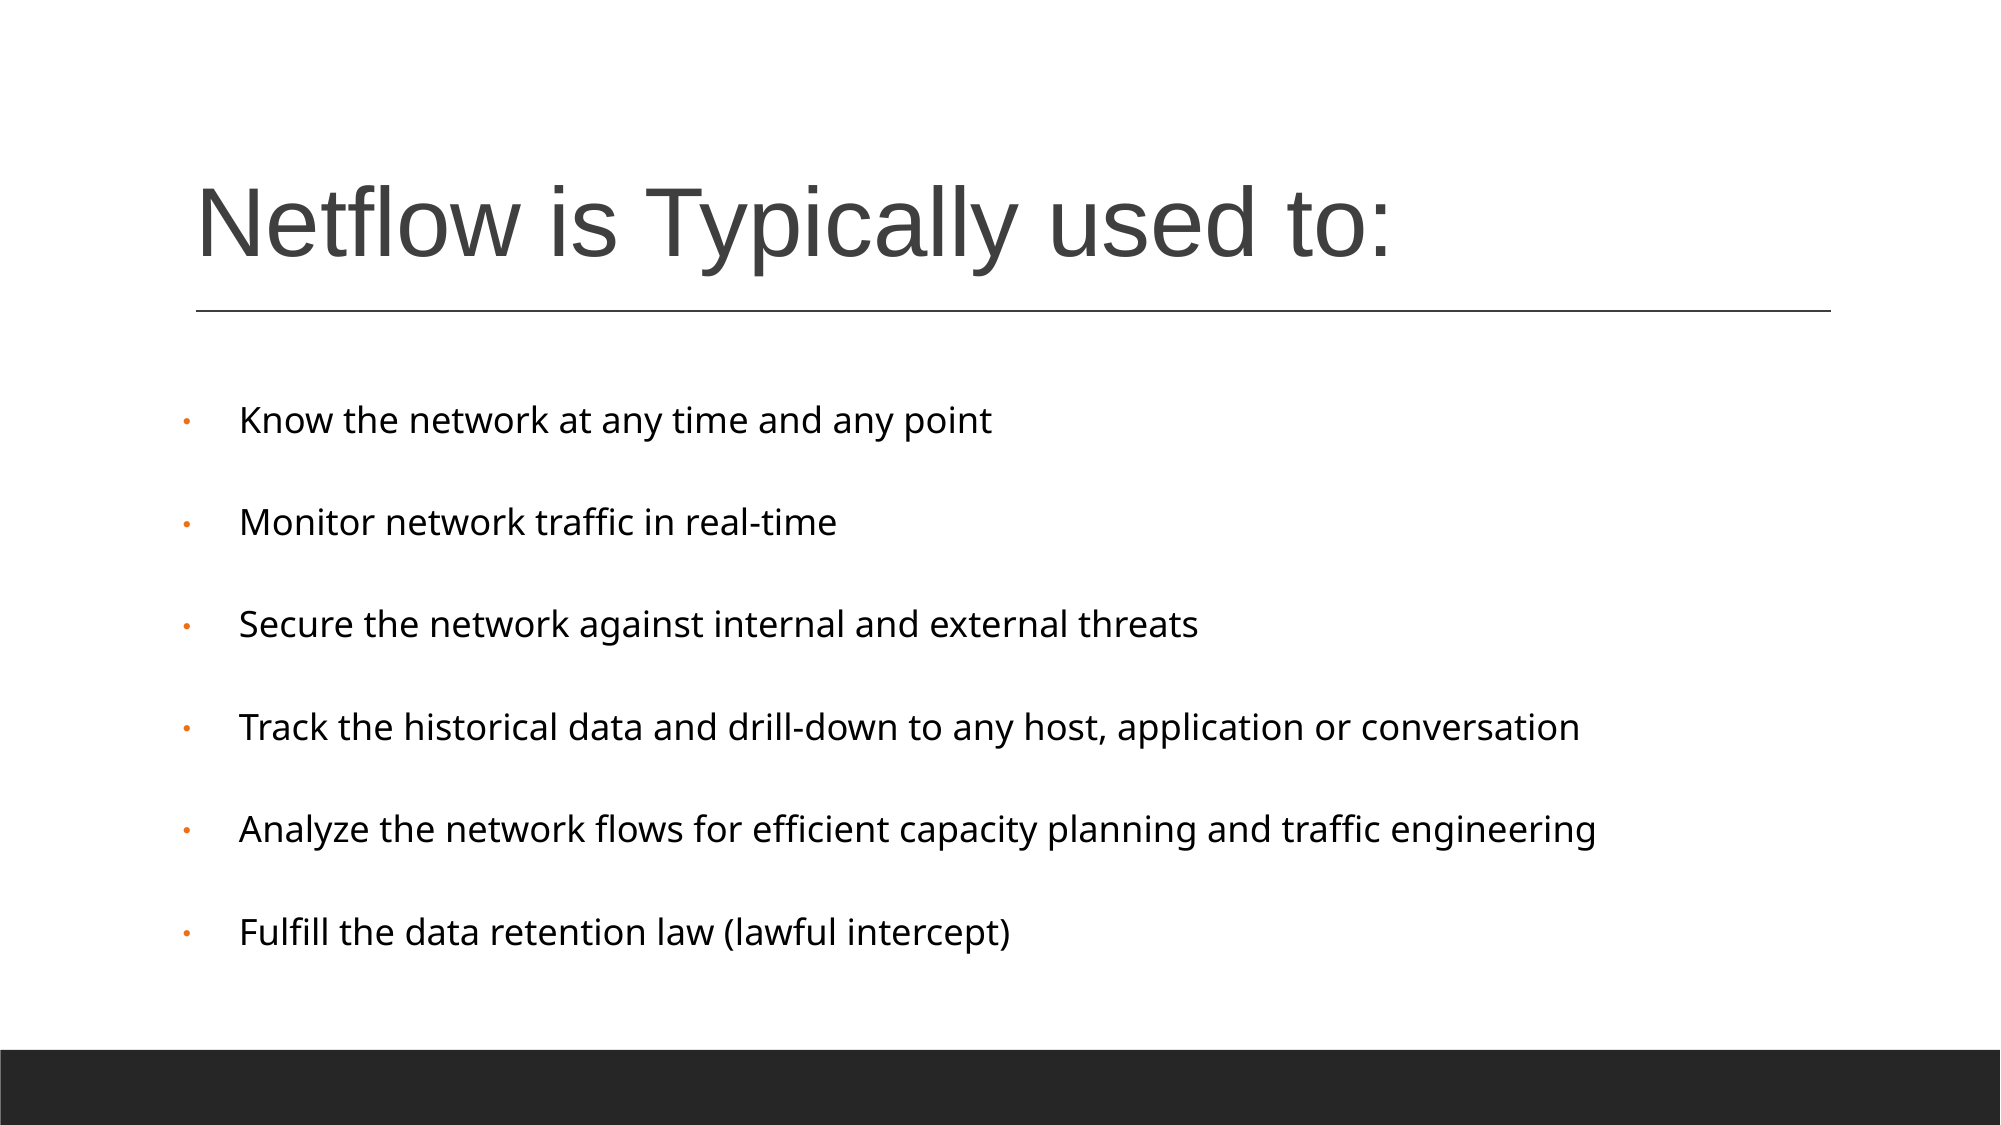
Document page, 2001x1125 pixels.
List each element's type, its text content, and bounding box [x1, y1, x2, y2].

list Know the network at any time and any point Monitor network traffic in real-time Secure the network against internal and external threats Track the historical data and drill-down to any host, application or conversation Analyze the network flows for efficient capacity planning and traffic engineering Fulfill the data retention law (lawful intercept) [180, 345, 1830, 963]
title Netflow is Typically used to: [180, 47, 1830, 285]
